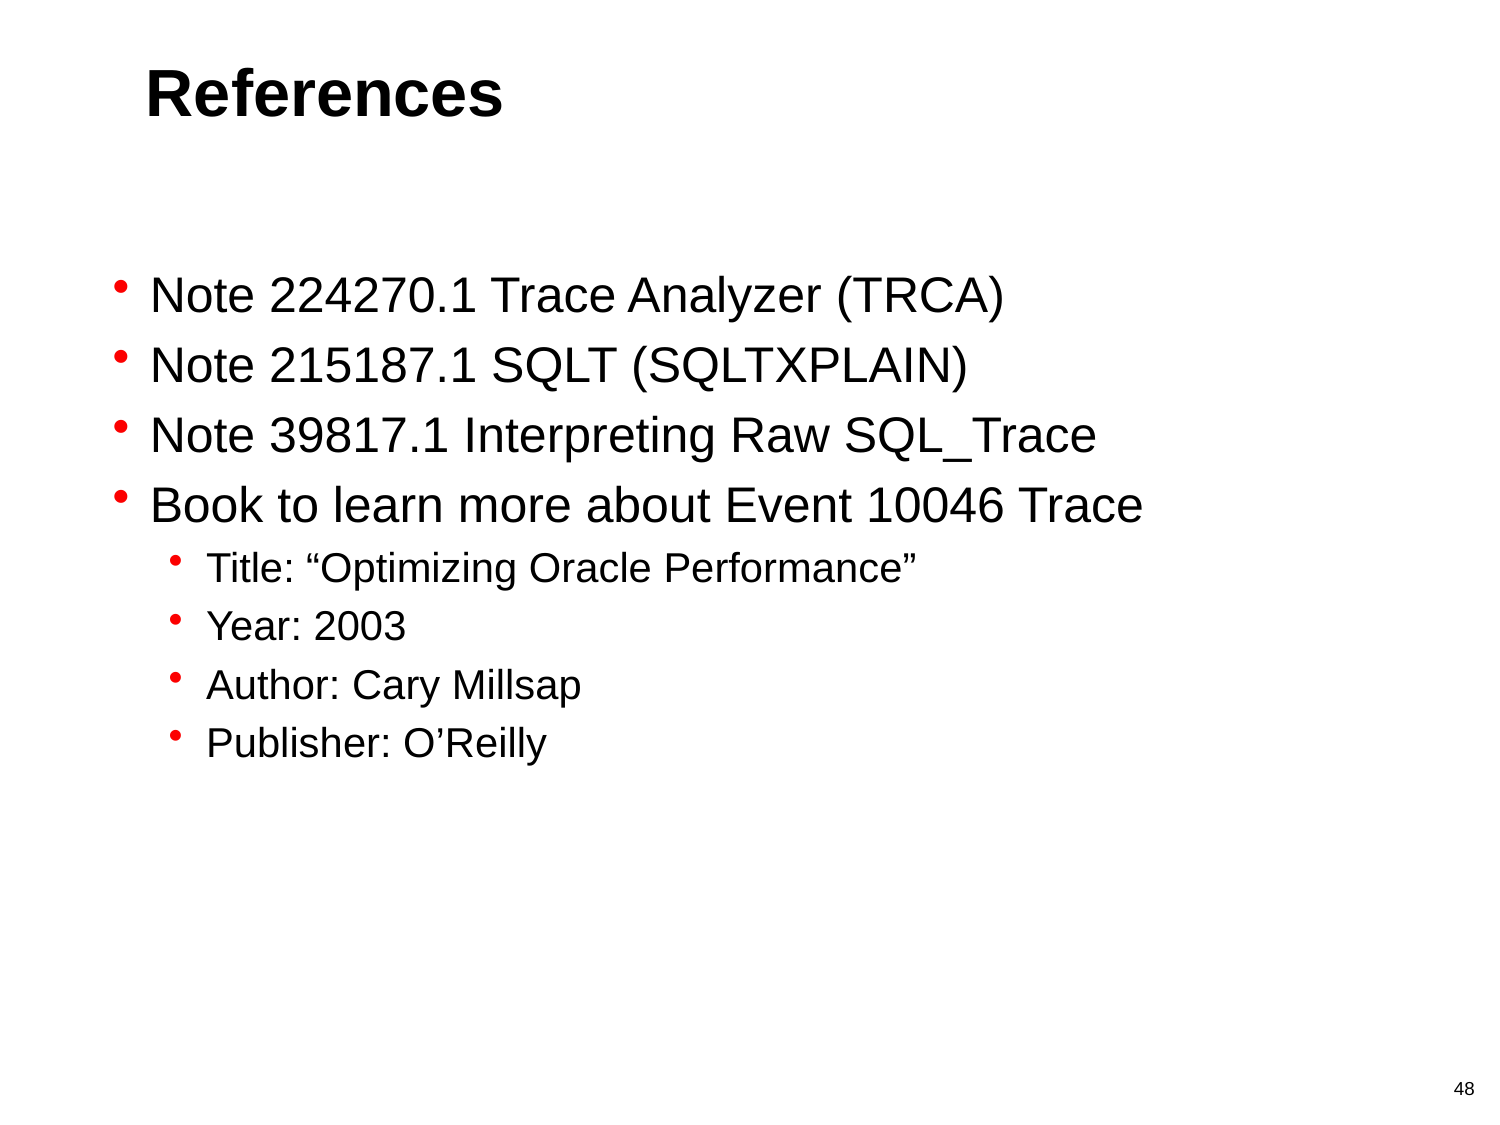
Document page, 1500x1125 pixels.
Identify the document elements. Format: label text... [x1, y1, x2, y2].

footer 48 [24, 1074, 1476, 1101]
list Note 224270.1 Trace Analyzer (TRCA) Note 215187.1 SQLT (SQLTXPLAIN) Note 39817.1 Interpreting Raw SQL_Trace Book to learn more about Event 10046 Trace Title: “Optimizing Oracle Performance” Year: 2003 Author: Cary Millsap Publisher: O’Reilly [112, 262, 1350, 976]
title References [145, 49, 1390, 205]
